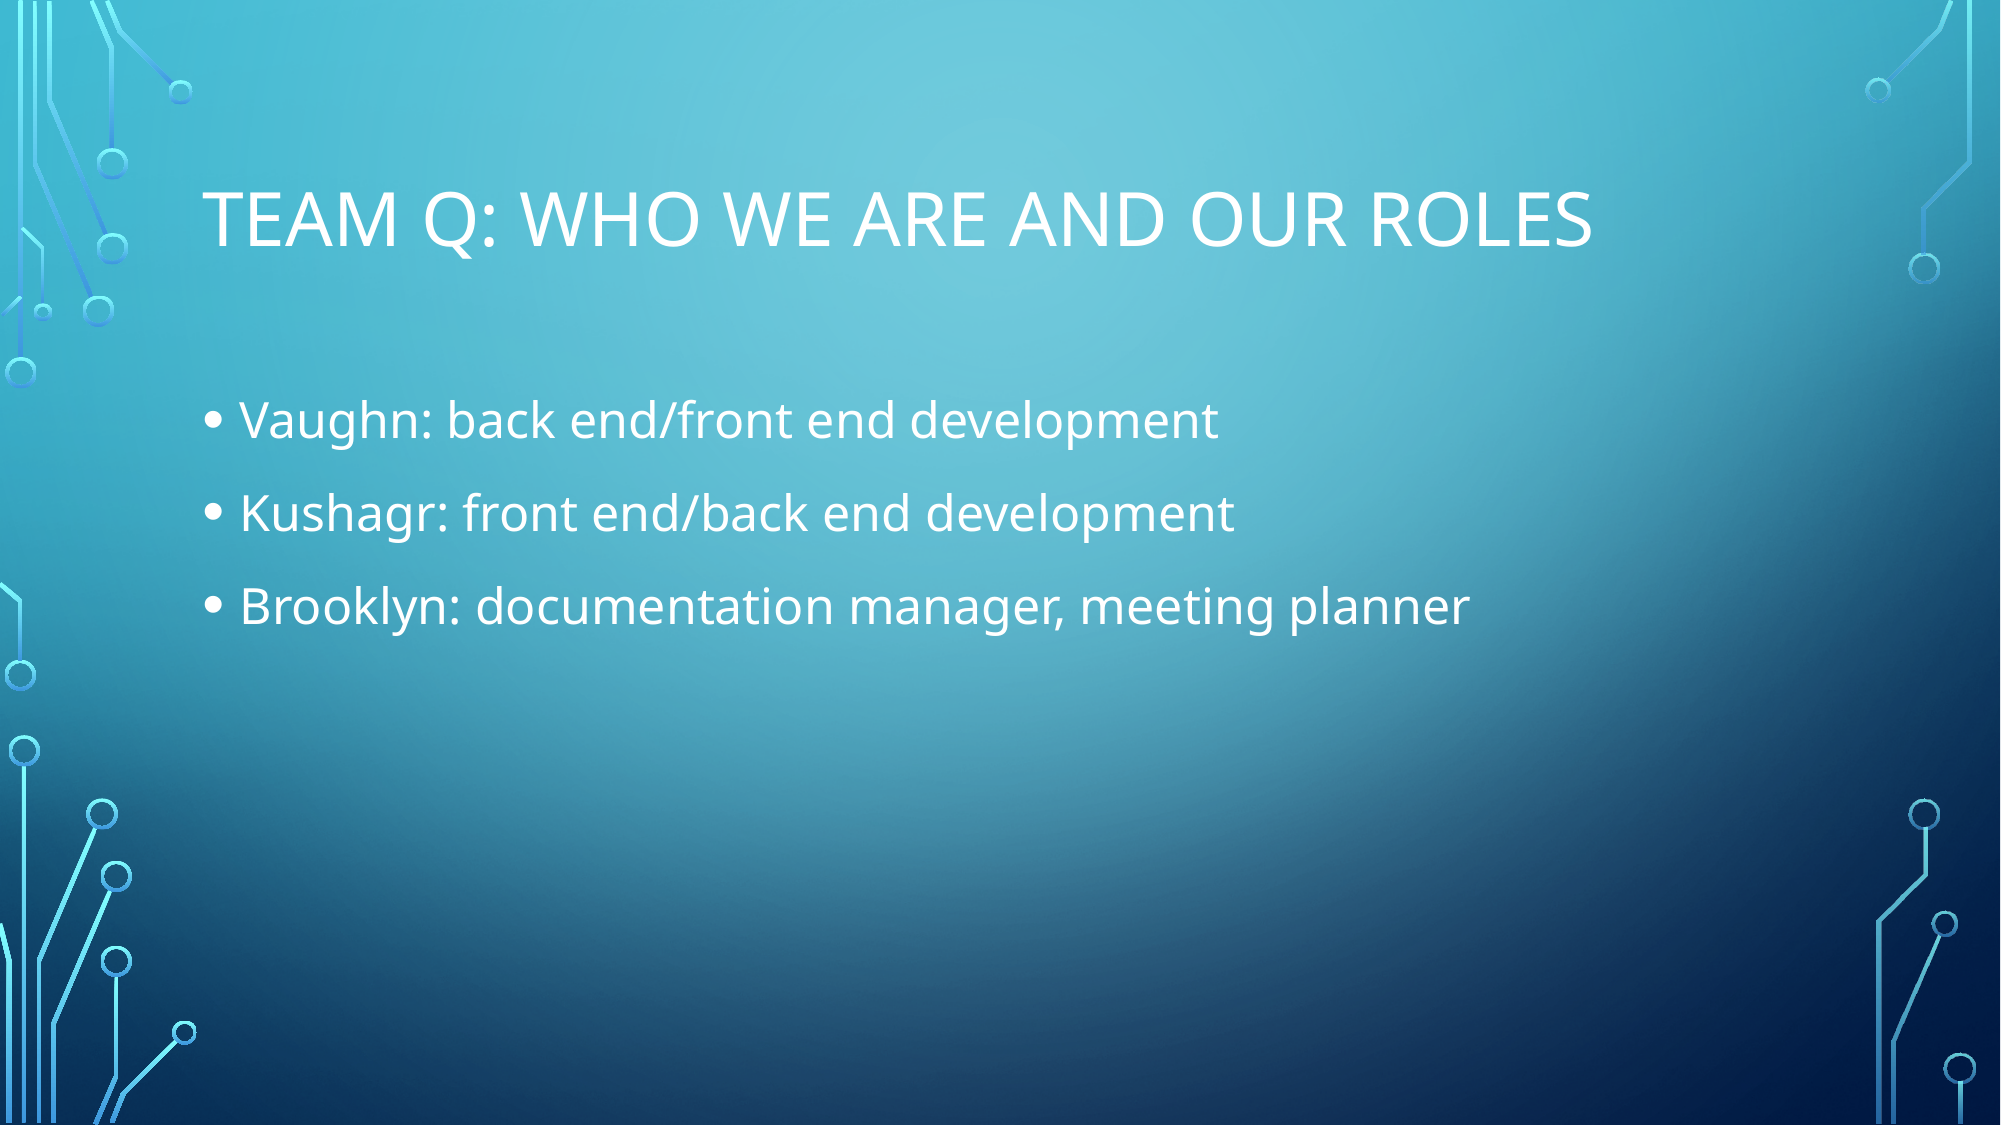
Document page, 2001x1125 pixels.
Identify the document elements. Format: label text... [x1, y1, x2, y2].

title Team q: who we are and our roles [187, 101, 1813, 344]
list Vaughn: back end/front end development Kushagr: front end/back end development Brooklyn: documentation manager, meeting planner [187, 369, 1813, 950]
